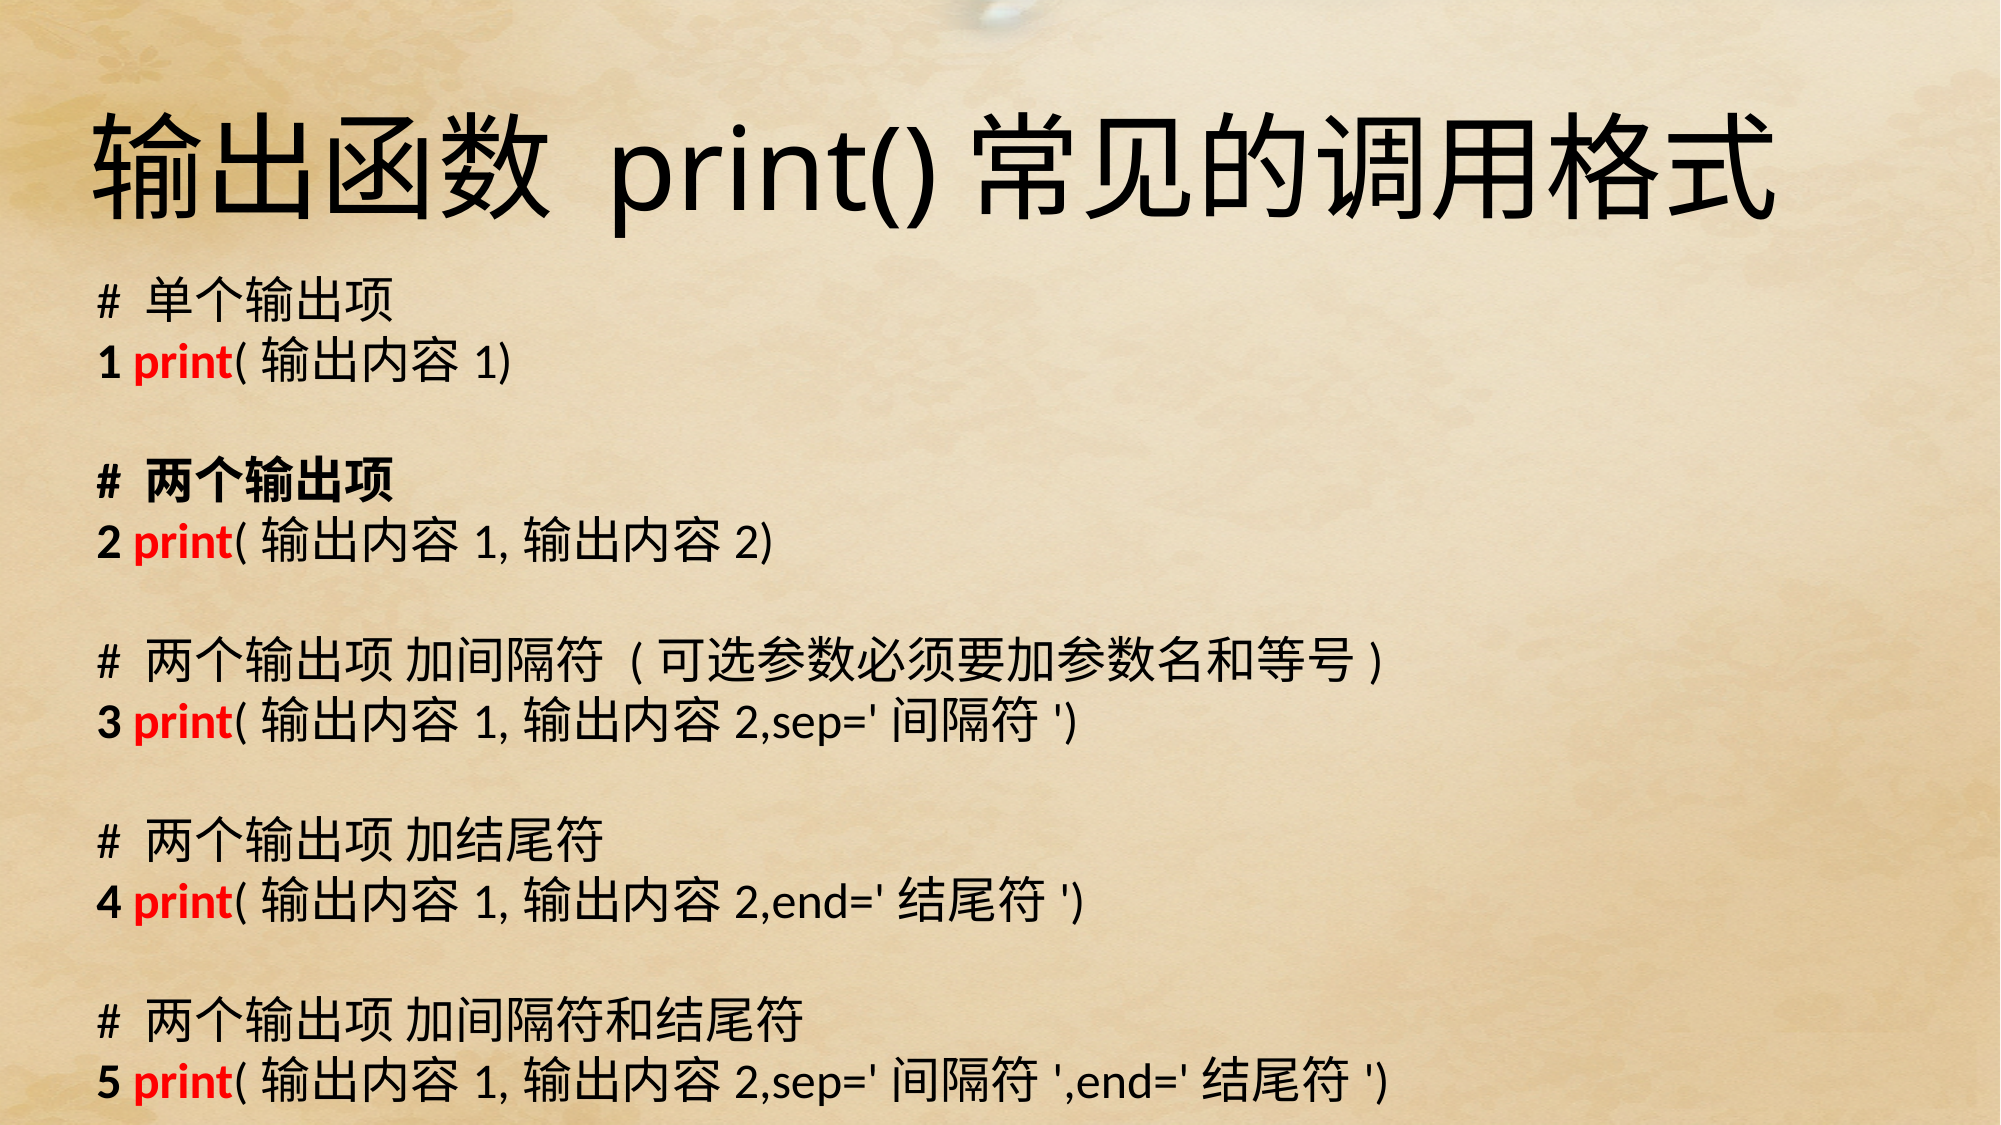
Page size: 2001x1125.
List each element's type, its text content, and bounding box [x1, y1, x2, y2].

text_box # 单个输出项 1 print(输出内容1) # 两个输出项 2 print(输出内容1,输出内容2) # 两个输出项 加间隔符 (可选参数必须要加参数名和等号) 3 print(输出内容1,输出内容2,sep='间隔符') # 两个输出项 加结尾符 4 print(输出内容1,输出内容2,end='结尾符') # 两个输出项 加间隔符和结尾符 5 print(输出内容1,输出内容2,sep='间隔符',end='结尾符') [81, 260, 2000, 1125]
picture [0, 0, 2001, 1125]
title 输出函数 print()常见的调用格式 [42, 89, 1825, 244]
